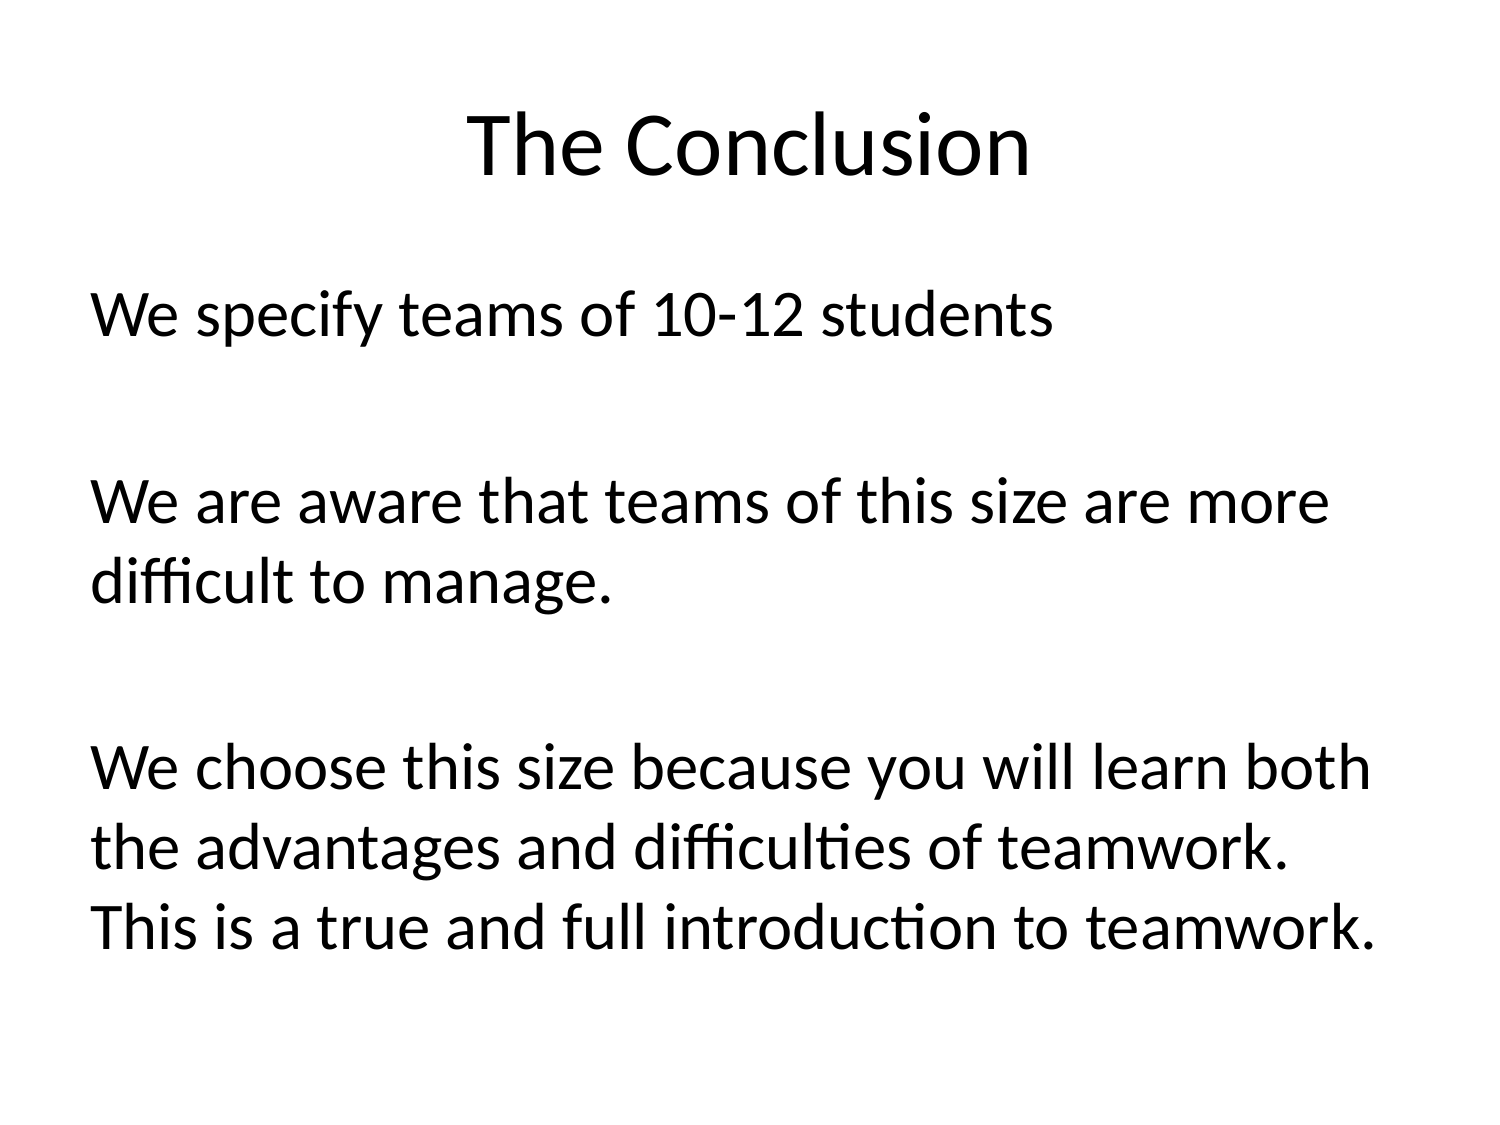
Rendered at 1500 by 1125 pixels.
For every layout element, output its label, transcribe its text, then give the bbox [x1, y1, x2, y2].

title The Conclusion [75, 45, 1425, 233]
list We specify teams of 10-12 students We are aware that teams of this size are more difficult to manage. We choose this size because you will learn both the advantages and difficulties of teamwork. This is a true and full introduction to teamwork. [75, 262, 1425, 1005]
